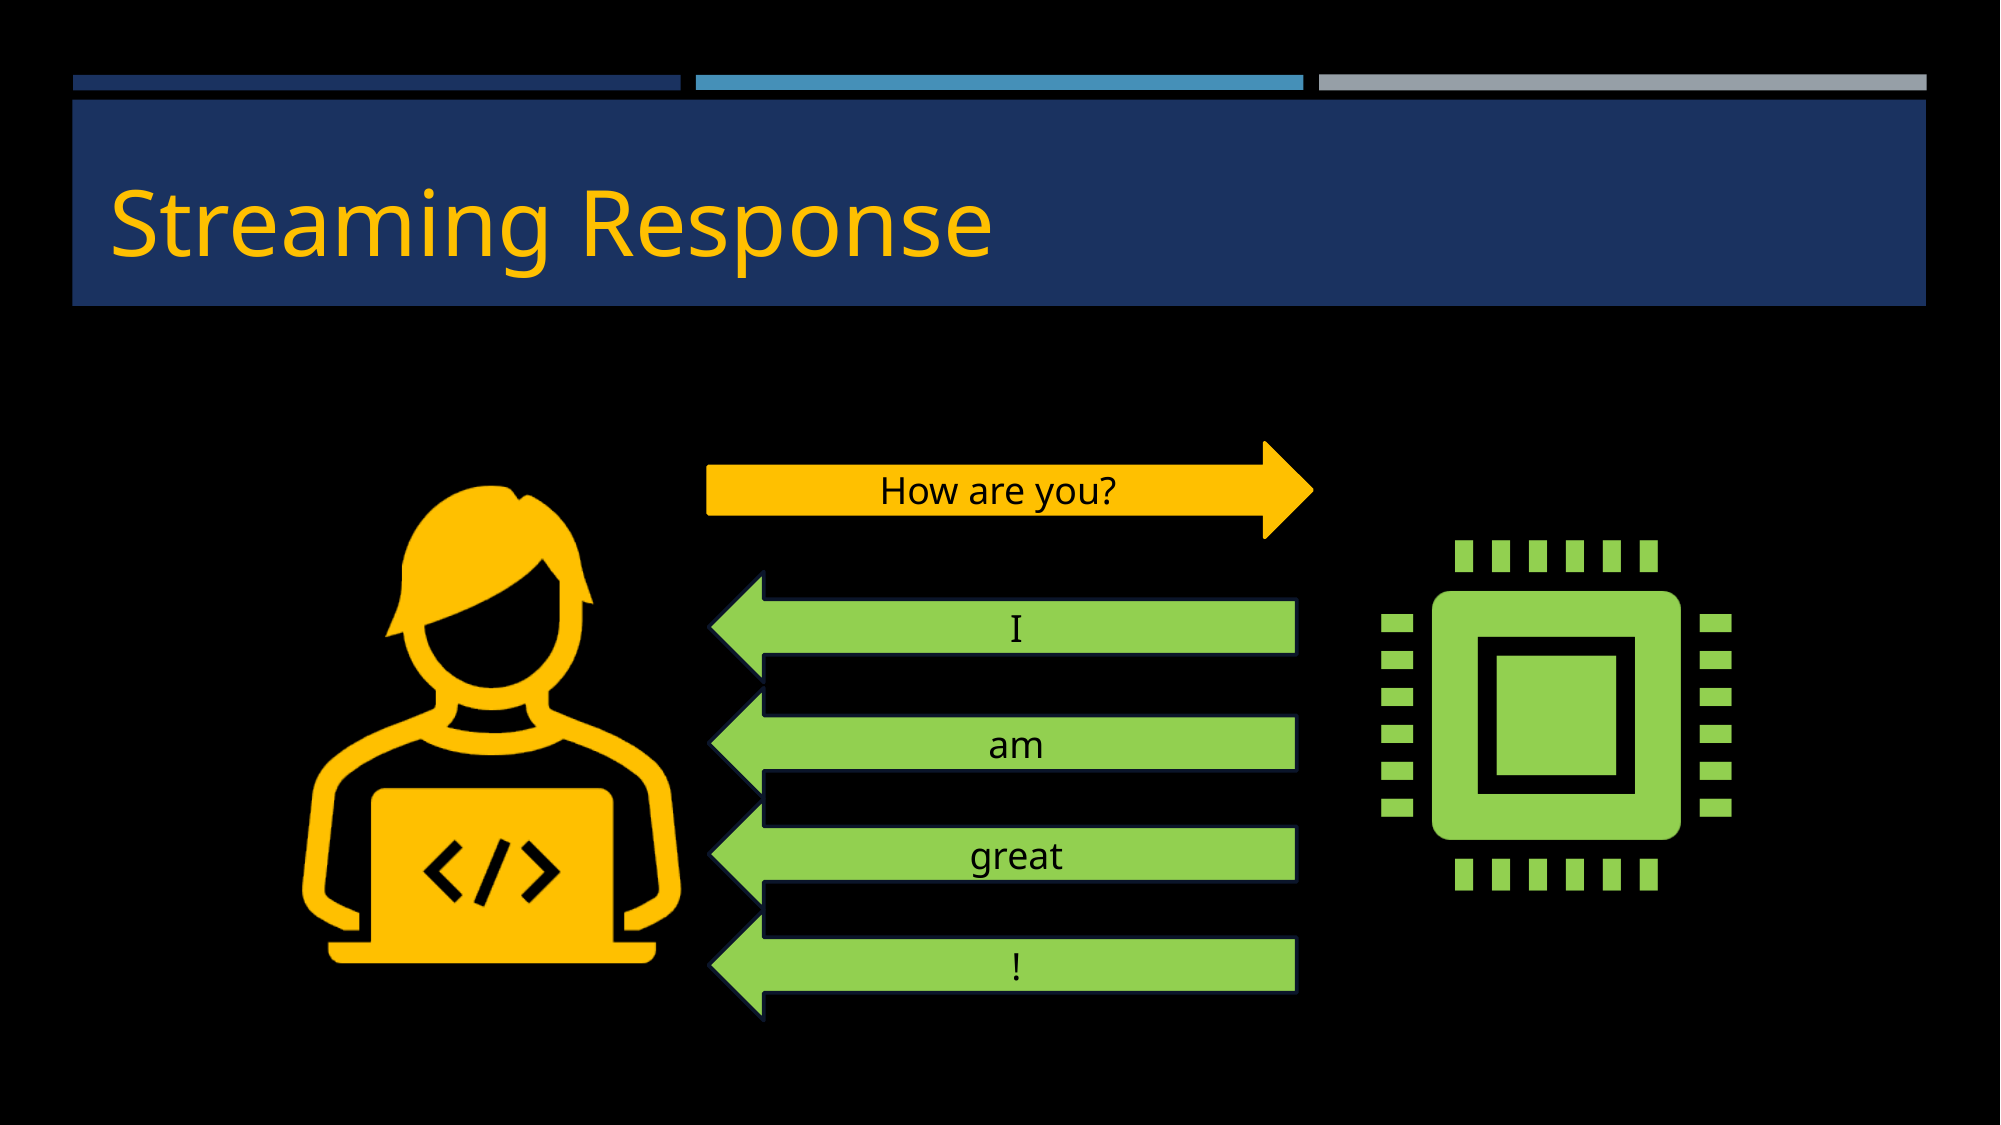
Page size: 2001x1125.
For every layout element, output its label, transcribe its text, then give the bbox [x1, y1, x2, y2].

title Streaming Response [94, 119, 1904, 282]
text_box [221, 435, 1778, 1022]
